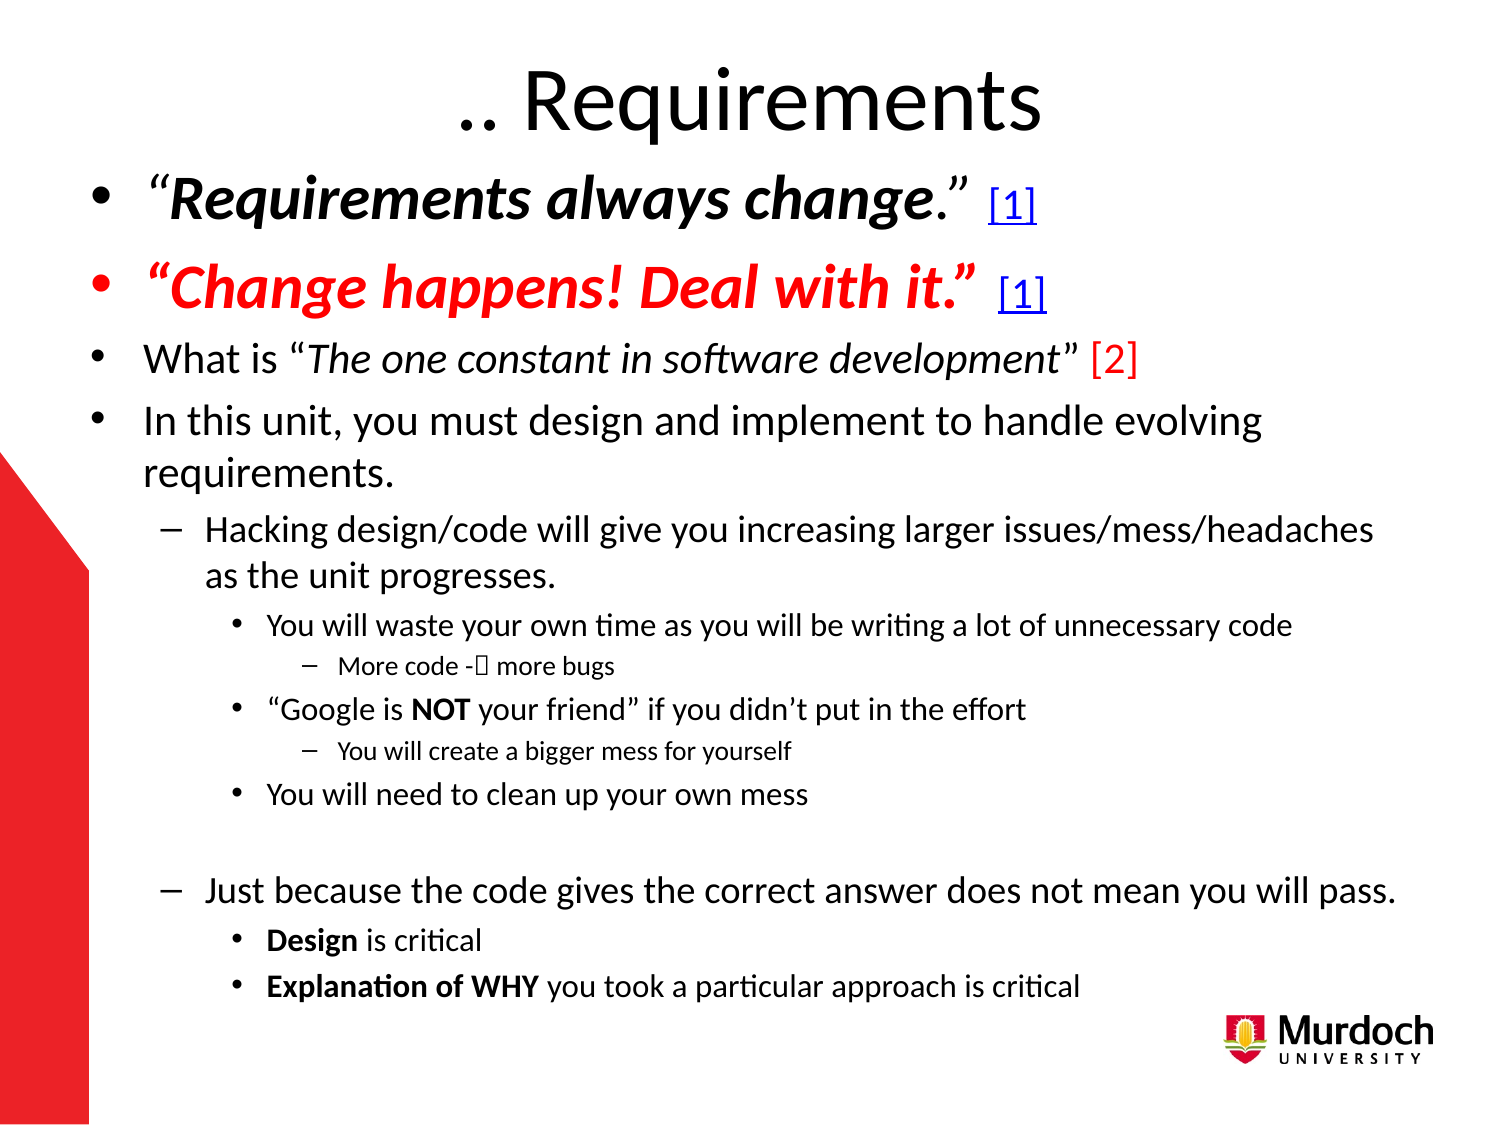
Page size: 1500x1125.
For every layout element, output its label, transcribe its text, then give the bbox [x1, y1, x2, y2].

list “Requirements always change.” [1] “Change happens! Deal with it.” [1] What is “The one constant in software development” [2] In this unit, you must design and implement to handle evolving requirements. Hacking design/code will give you increasing larger issues/mess/headaches as the unit progresses. You will waste your own time as you will be writing a lot of unnecessary code More code - more bugs “Google is NOT your friend” if you didn’t put in the effort You will create a bigger mess for yourself You will need to clean up your own mess Just because the code gives the correct answer does not mean you will pass. Design is critical Explanation of WHY you took a particular approach is critical [75, 149, 1425, 1012]
picture [1223, 1015, 1433, 1064]
title .. Requirements [75, 0, 1425, 149]
